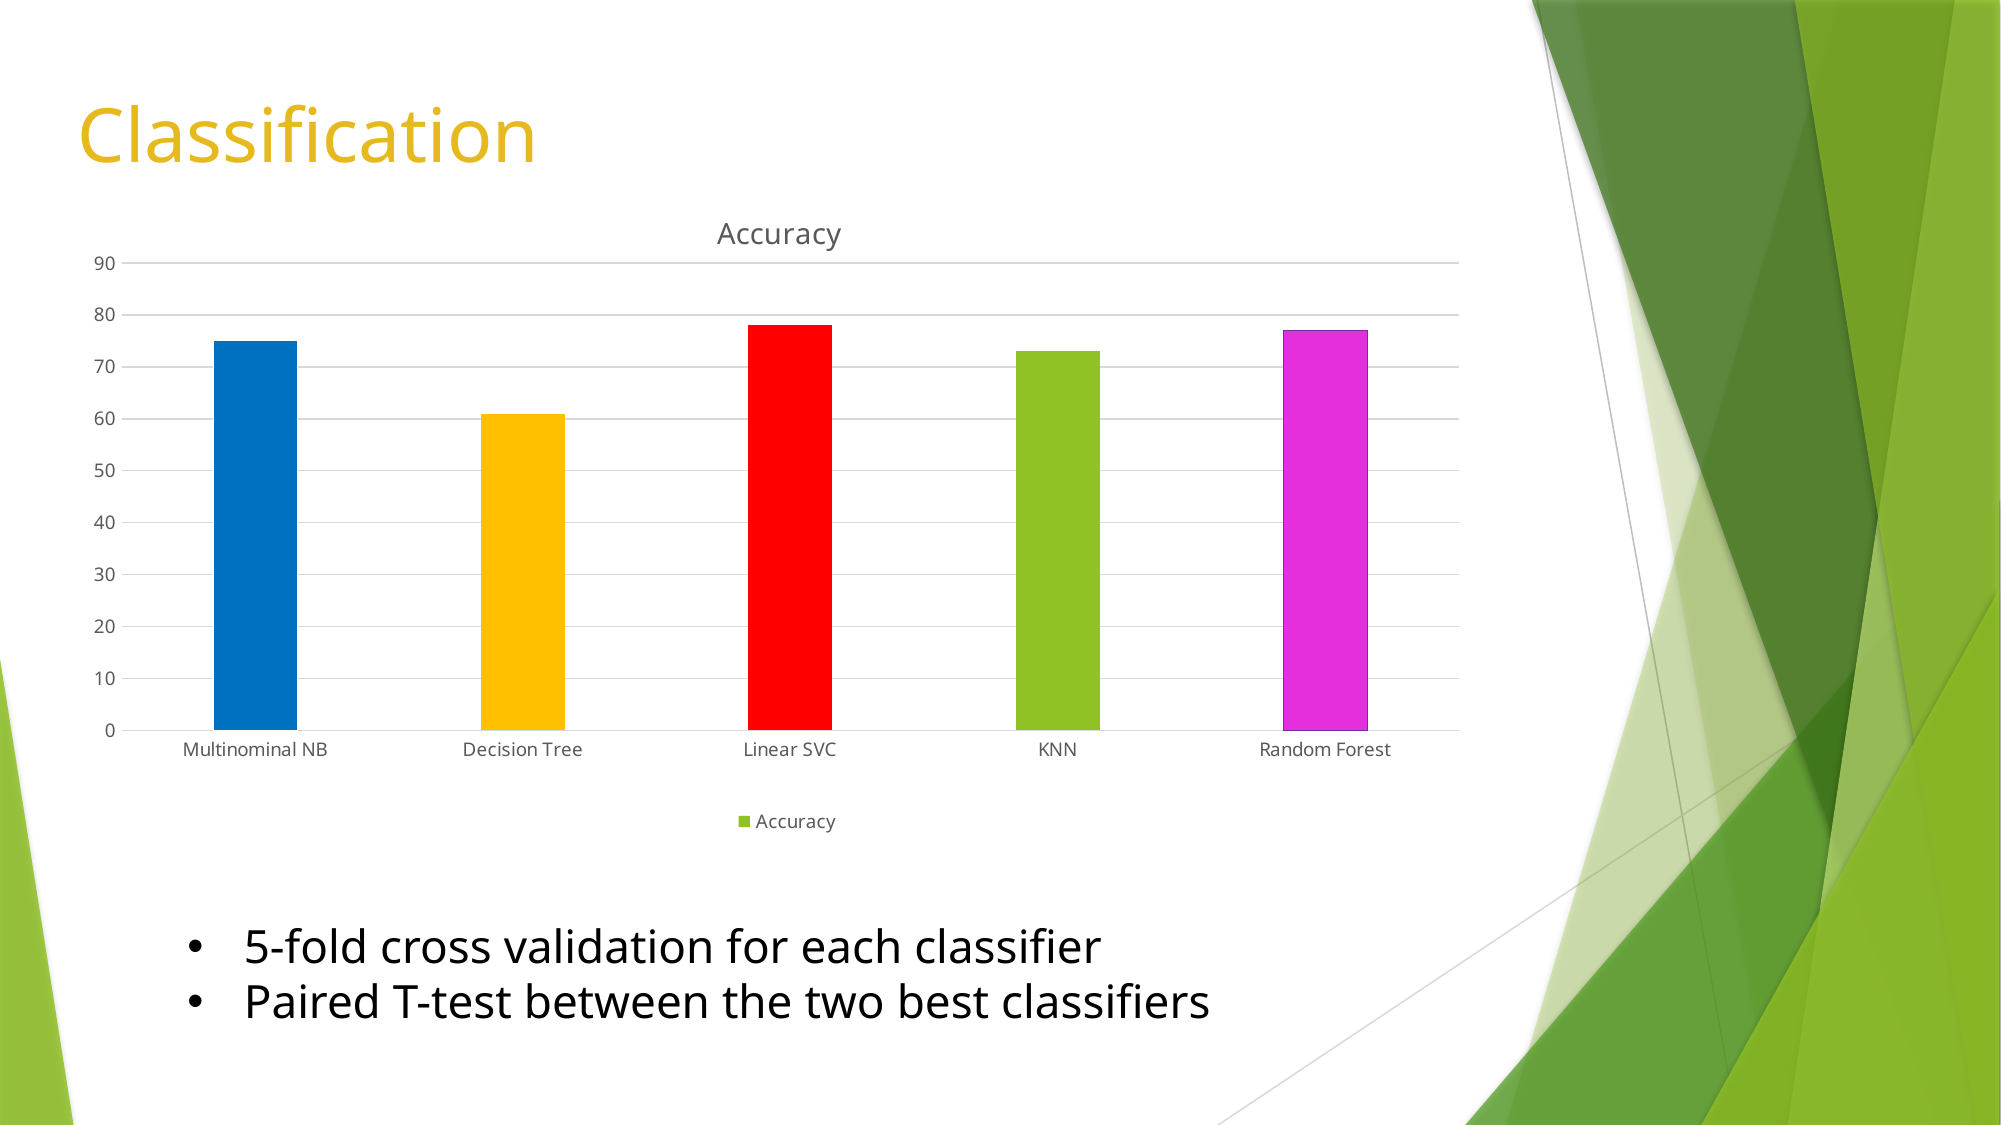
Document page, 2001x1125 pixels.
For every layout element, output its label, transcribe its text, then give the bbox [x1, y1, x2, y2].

text_box 5-fold cross validation for each classifier Paired T-test between the two best classifiers [172, 910, 1737, 1036]
title Classification [62, 24, 1474, 241]
chart [81, 203, 1493, 842]
